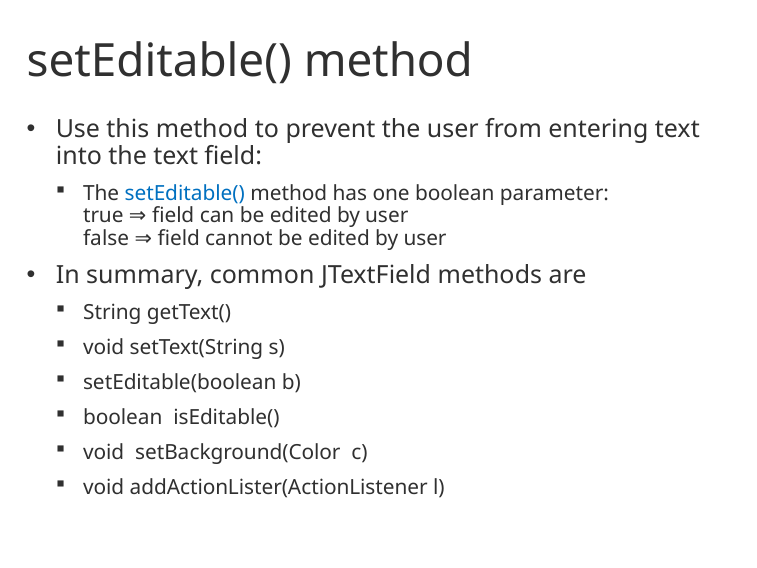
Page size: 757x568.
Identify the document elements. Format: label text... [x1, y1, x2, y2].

title setEditable() method [11, 29, 739, 89]
list Use this method to prevent the user from entering text into the text field: The setEditable() method has one boolean parameter: true ⇒ field can be edited by user false ⇒ field cannot be edited by user In summary, common JTextField methods are String getText() void setText(String s) setEditable(boolean b) boolean isEditable() void setBackground(Color c) void addActionLister(ActionListener l) [11, 108, 733, 539]
